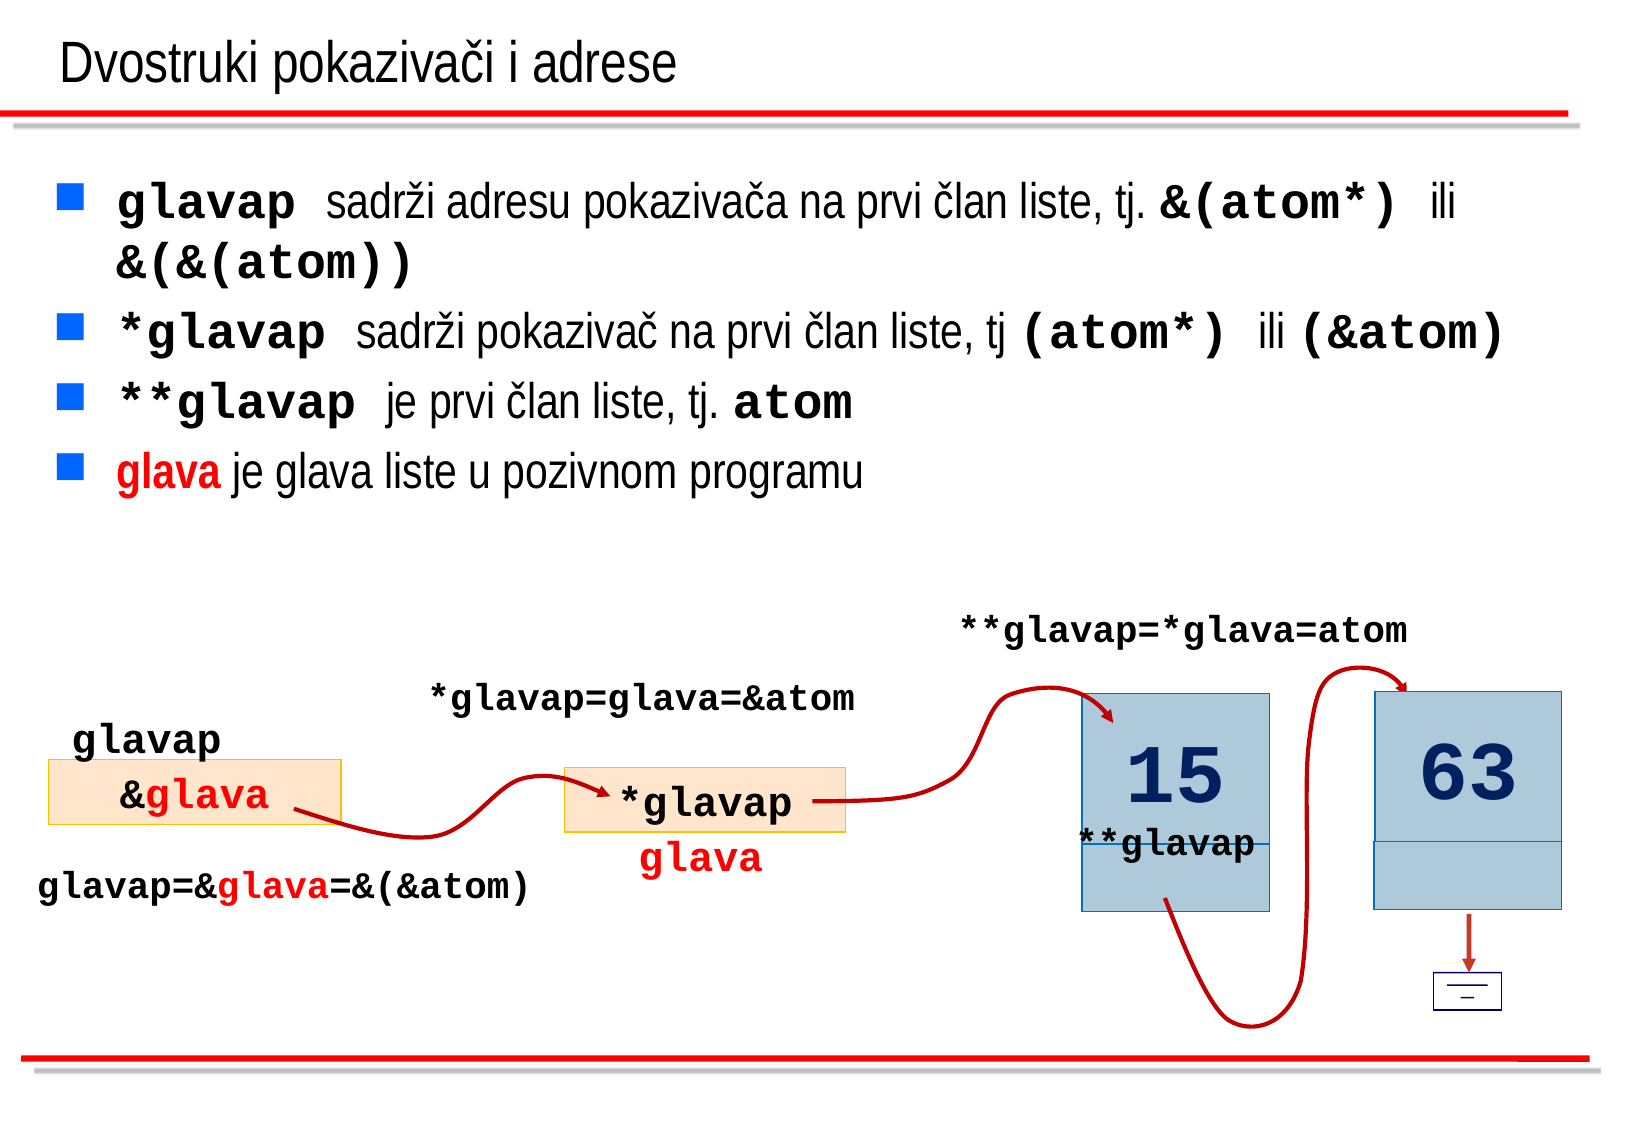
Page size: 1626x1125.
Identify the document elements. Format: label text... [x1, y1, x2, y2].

text_box 63 [1374, 691, 1562, 842]
text_box glavap=&glava=&(&atom) [22, 853, 547, 914]
text_box [293, 775, 611, 838]
text_box [1462, 913, 1476, 971]
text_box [1433, 972, 1502, 1011]
text_box 15 [1082, 693, 1270, 810]
text_box *glavap=glava=&atom [412, 665, 870, 726]
text_box &glava [48, 759, 342, 825]
text_box [1374, 842, 1562, 910]
text_box glava [623, 822, 779, 888]
text_box [812, 687, 1114, 802]
text_box **glavap=*glava=atom [942, 597, 1423, 658]
list glavap sadrži adresu pokazivača na prvi član liste, tj. &(atom*) ili &(&(atom)) *glavap sadrži pokazivač na prvi član liste, tj (atom*) ili (&atom) **glavap je prvi član liste, tj. atom glava je glava liste u pozivnom programu [44, 160, 1581, 1036]
text_box *glavap [564, 767, 846, 833]
text_box [1082, 871, 1196, 912]
text_box glavap [56, 704, 237, 769]
text_box **glavap [1060, 810, 1286, 871]
title Dvostruki pokazivači i adrese [44, 0, 1569, 102]
text_box [1164, 667, 1407, 1027]
